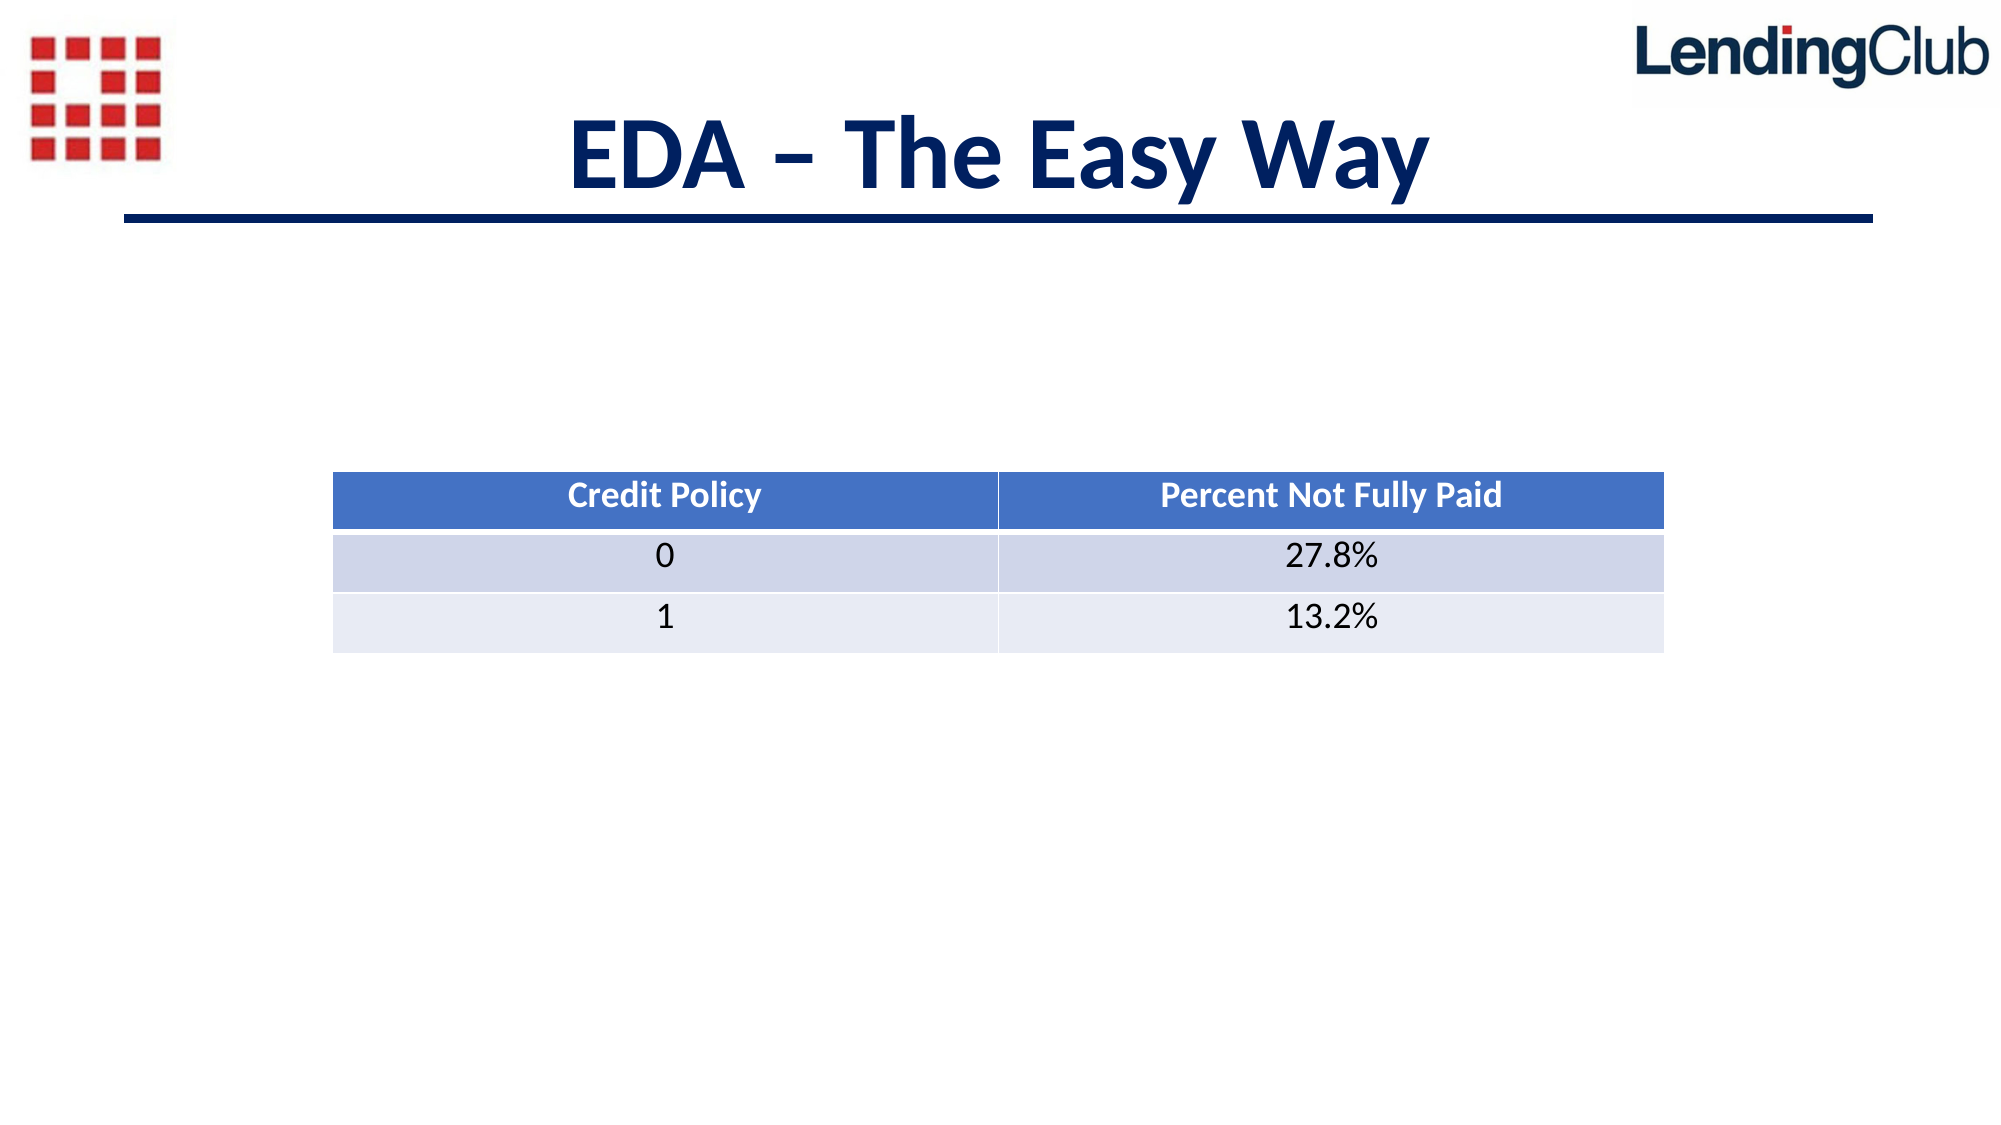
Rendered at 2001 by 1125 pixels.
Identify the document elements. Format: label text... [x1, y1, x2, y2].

table_header Percent Not Fully Paid [999, 472, 1664, 529]
table_cell 27.8% [999, 535, 1664, 592]
table_cell 13.2% [999, 594, 1664, 653]
table_header Credit Policy [333, 472, 998, 529]
picture [1632, 0, 2000, 108]
table_cell 1 [333, 594, 998, 653]
picture [0, 0, 177, 193]
text_box EDA – The Easy Way [0, 77, 2000, 217]
table_cell 0 [333, 535, 998, 592]
